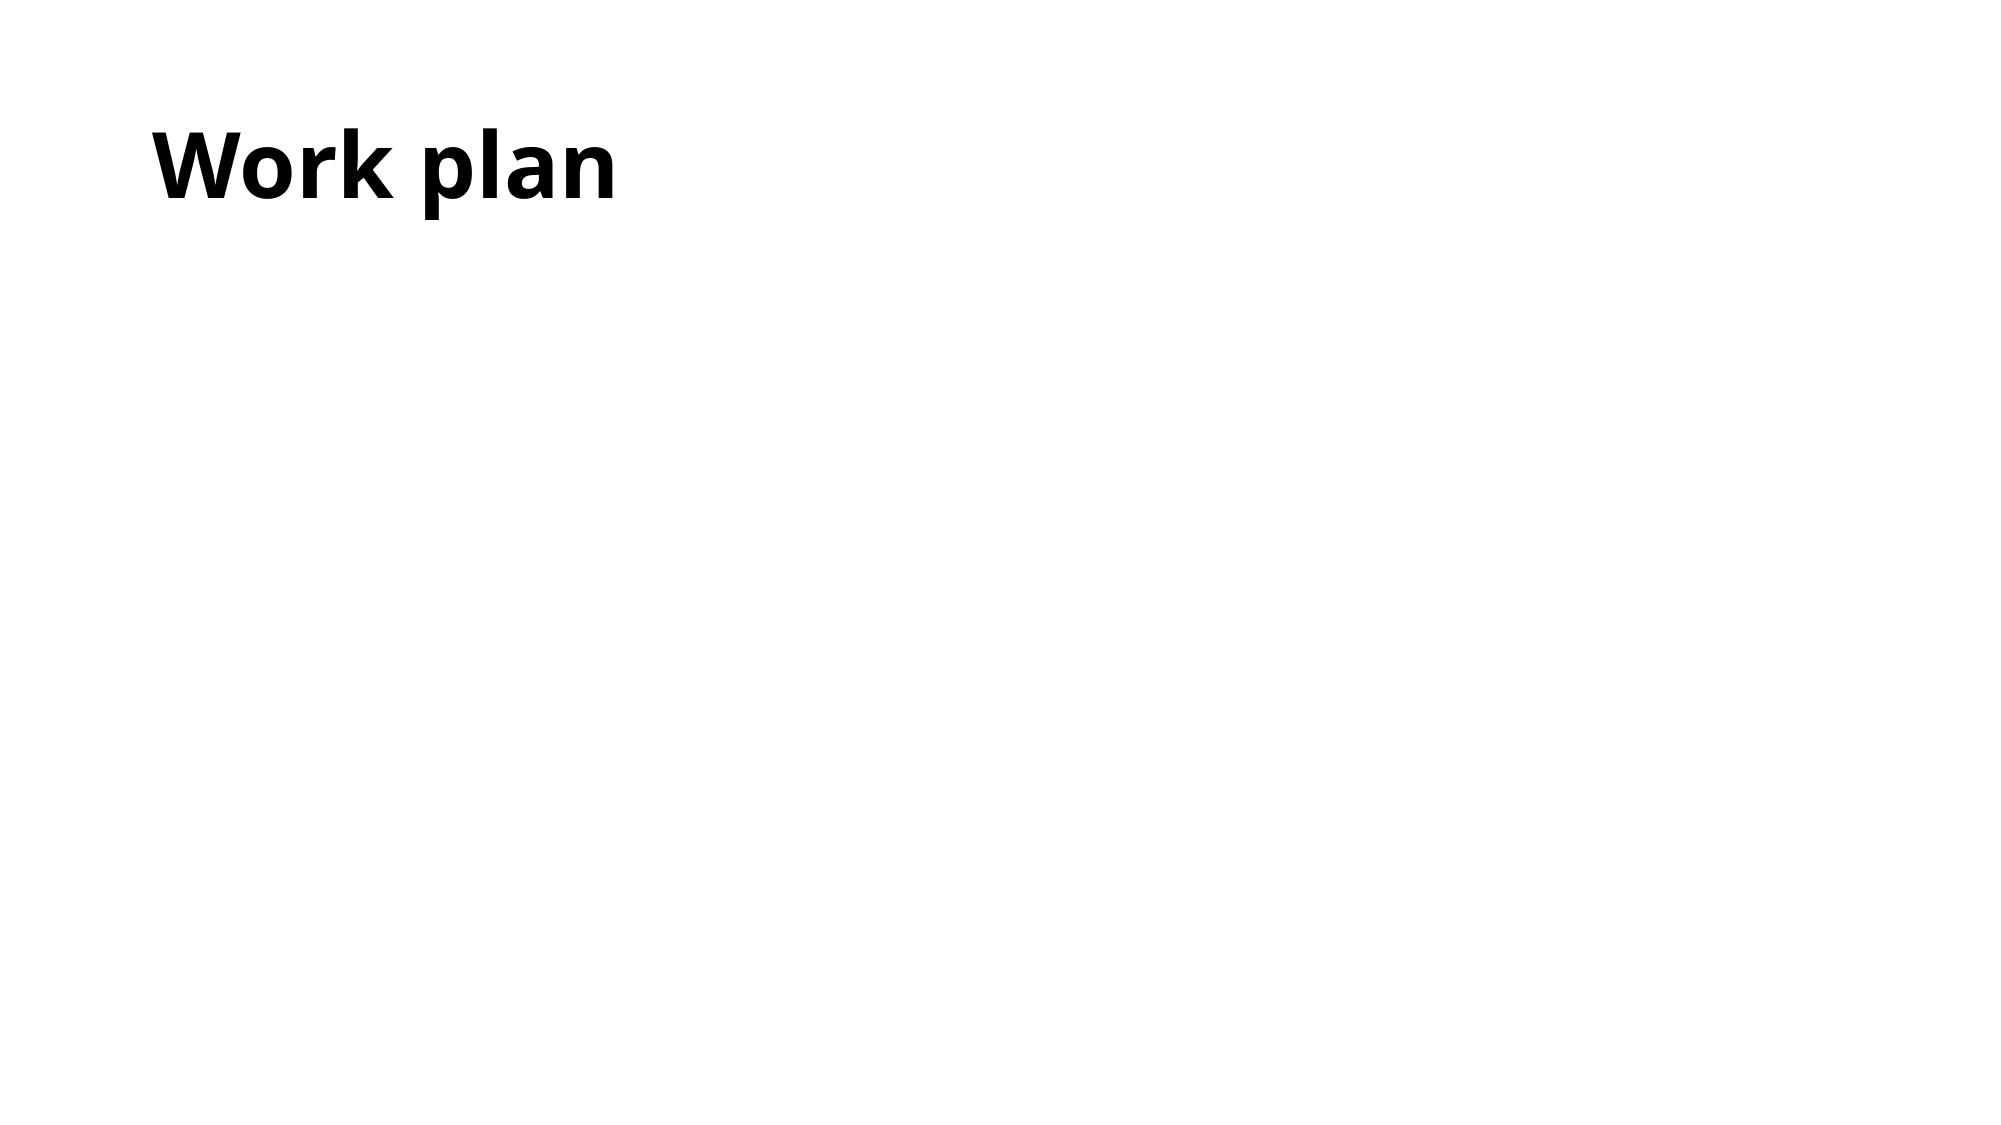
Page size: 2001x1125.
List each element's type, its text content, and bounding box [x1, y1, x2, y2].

title Work plan [137, 59, 1863, 278]
